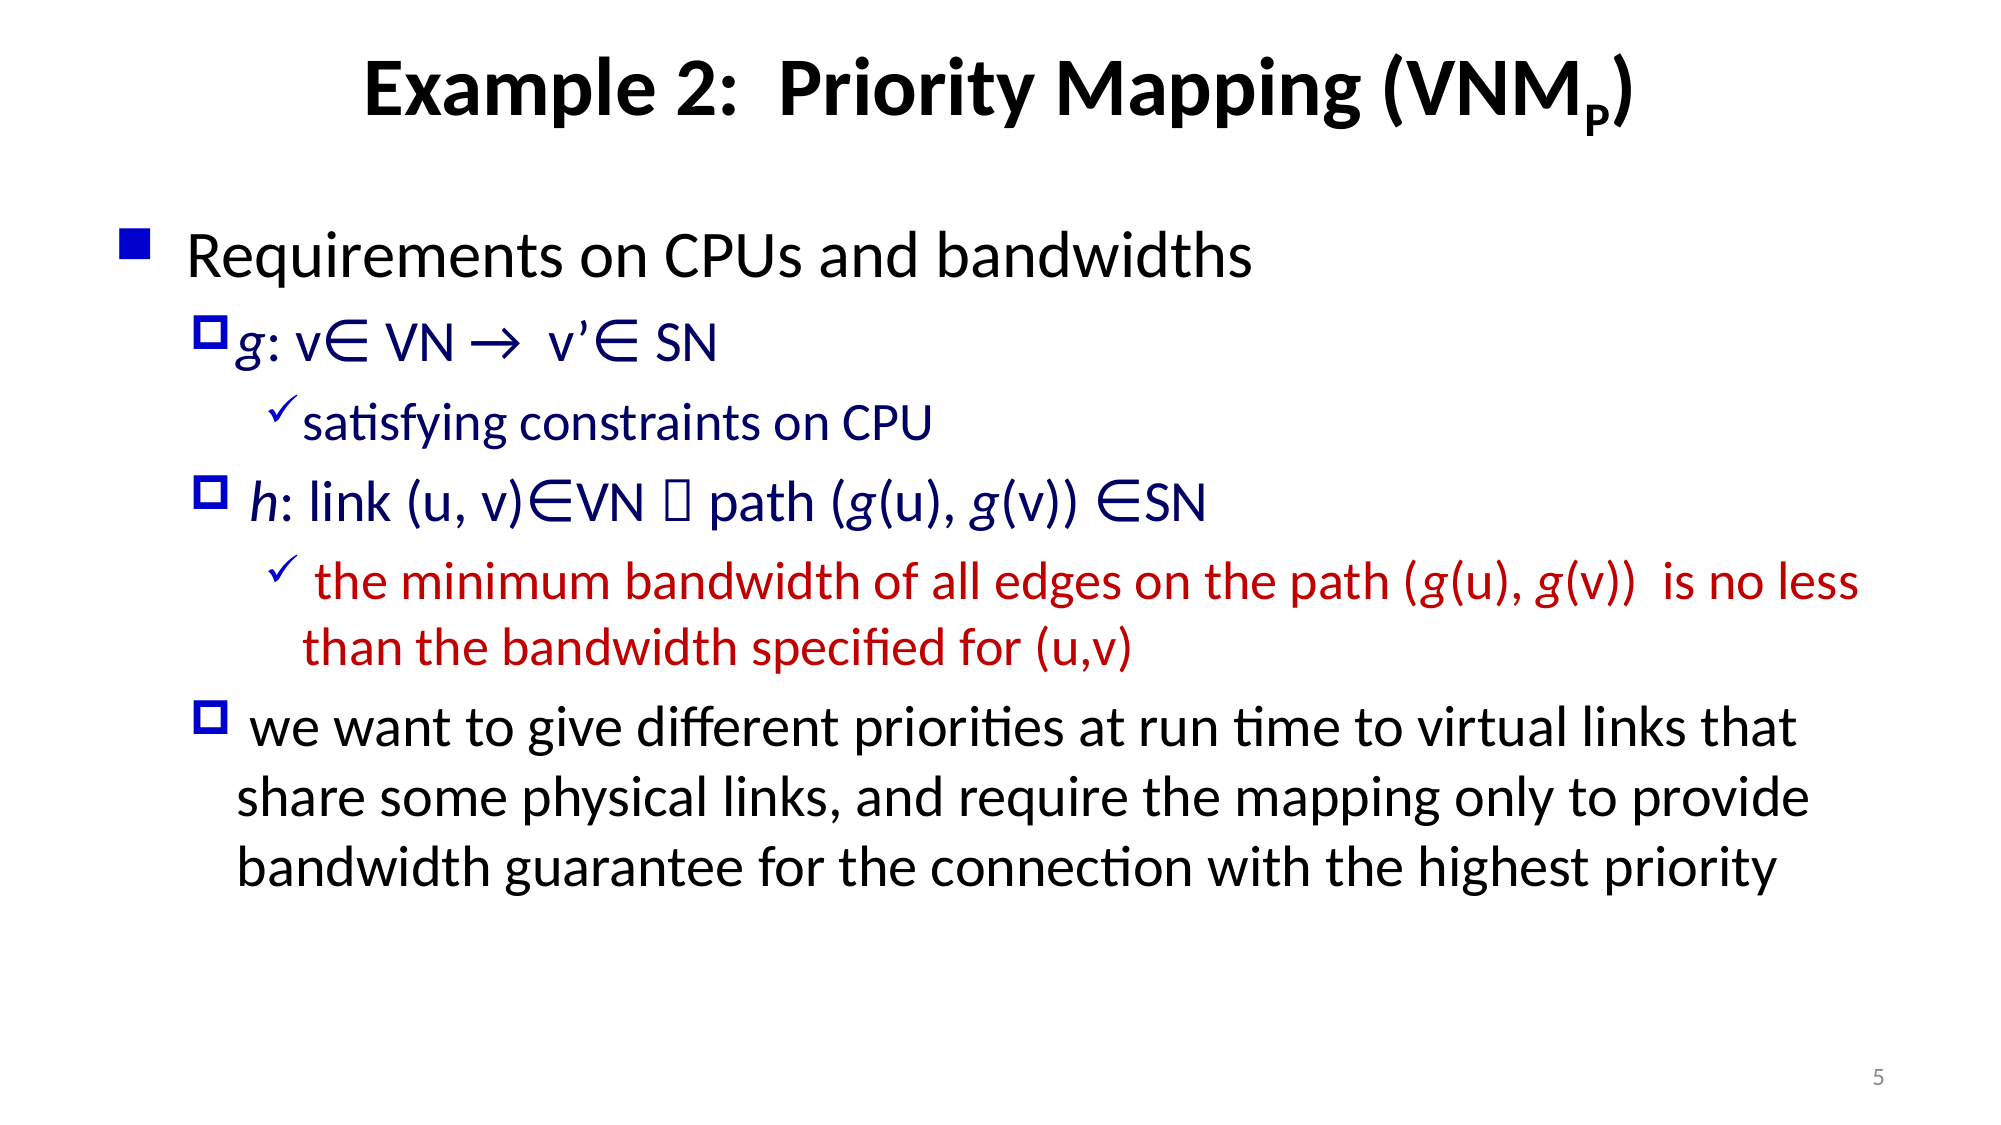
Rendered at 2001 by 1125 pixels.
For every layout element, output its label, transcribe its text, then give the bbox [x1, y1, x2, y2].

slide_number 5 [1433, 1045, 1900, 1105]
title Example 2: Priority Mapping (VNMP) [99, 17, 1900, 162]
list Requirements on CPUs and bandwidths g: v∈ VN → v’∈ SN satisfying constraints on CPU h: link (u, v)∈VN  path (g(u), g(v)) ∈SN the minimum bandwidth of all edges on the path (g(u), g(v)) is no less than the bandwidth specified for (u,v) we want to give different priorities at run time to virtual links that share some physical links, and require the mapping only to provide bandwidth guarantee for the connection with the highest priority [99, 203, 1900, 1030]
